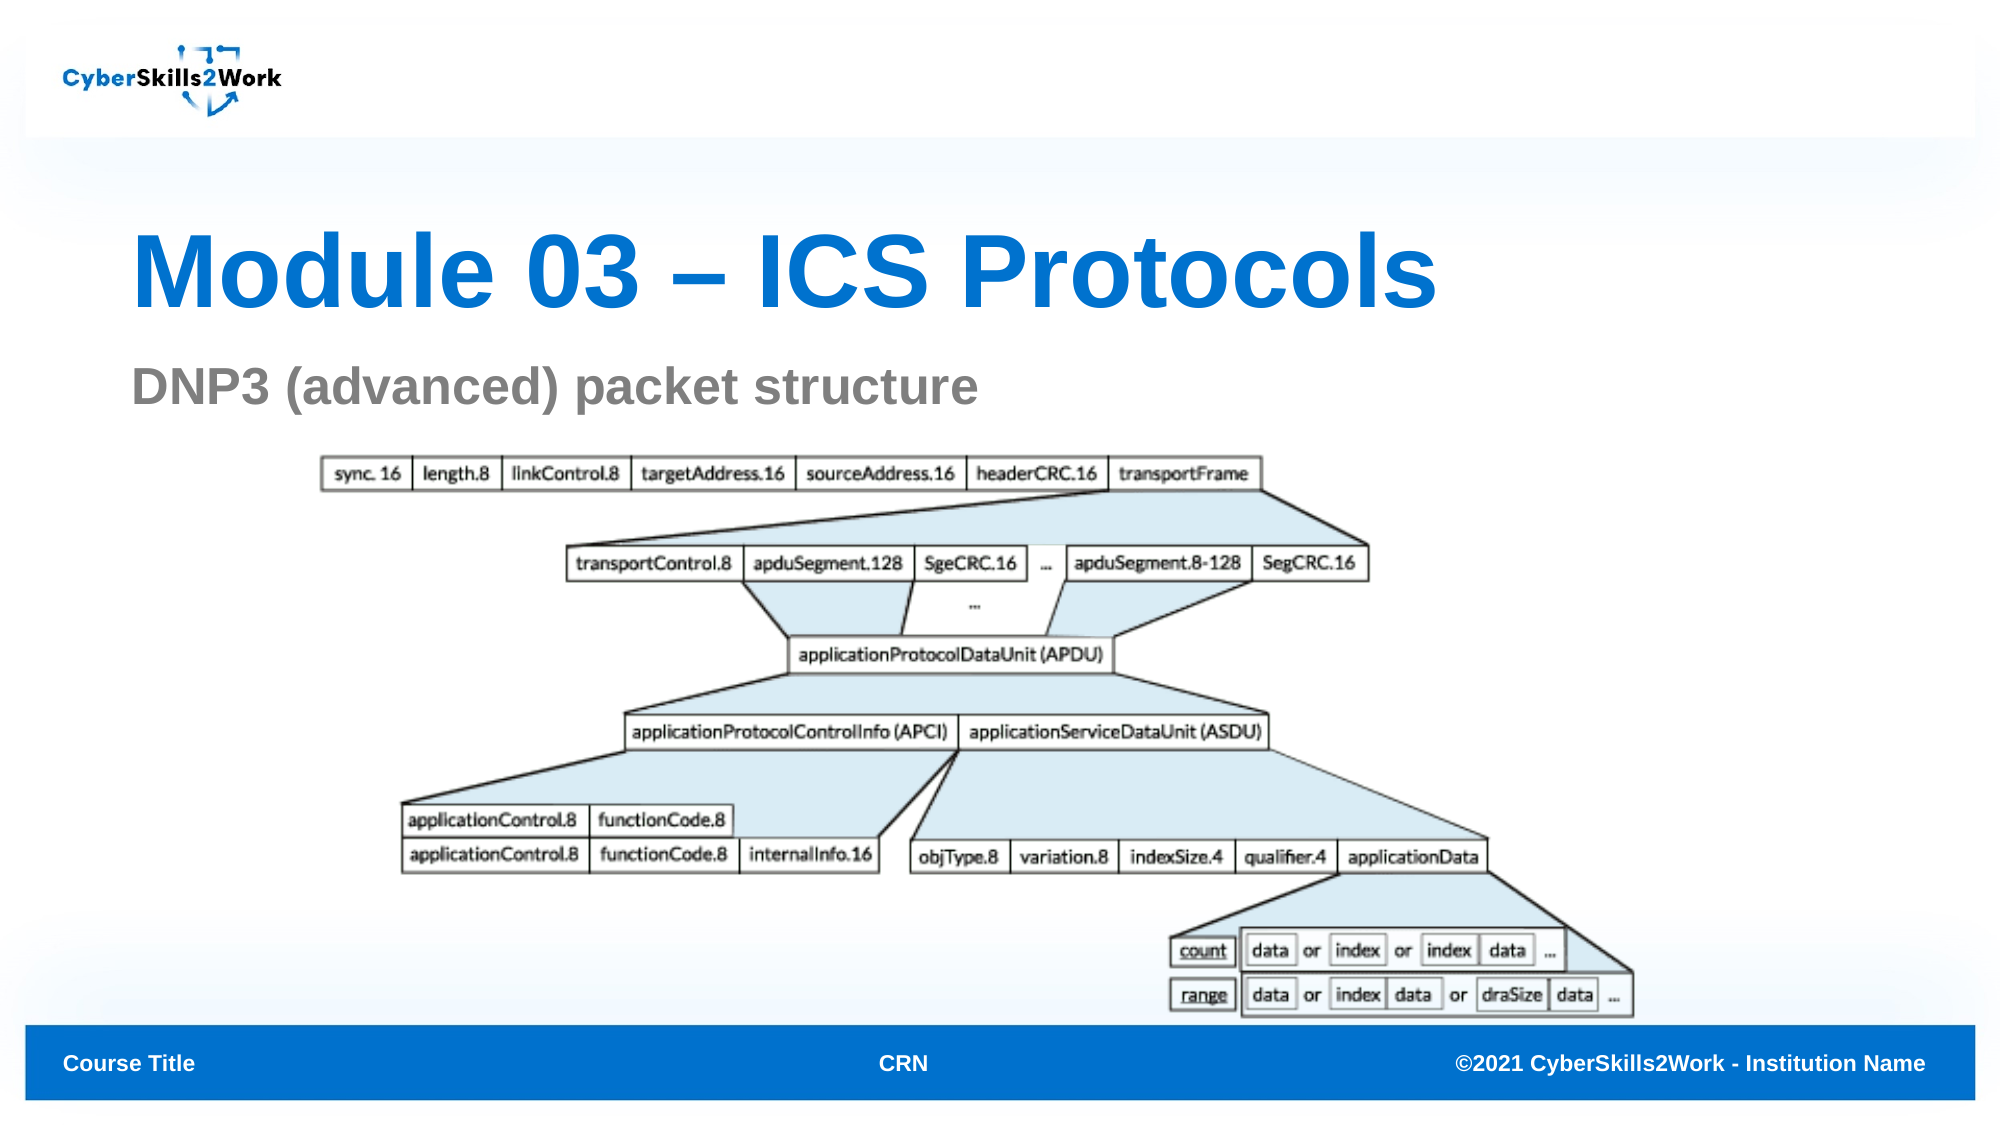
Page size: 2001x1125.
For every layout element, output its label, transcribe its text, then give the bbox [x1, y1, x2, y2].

picture [0, 0, 2000, 1125]
text_box DNP3 (advanced) packet structure [131, 352, 1868, 415]
title Module 03 – ICS Protocols [131, 140, 1869, 329]
text_box CRN [662, 1053, 1146, 1076]
text_box Course Title [62, 1048, 359, 1076]
text_box ©2021 CyberSkills2Work - Institution Name [1449, 1048, 1933, 1076]
